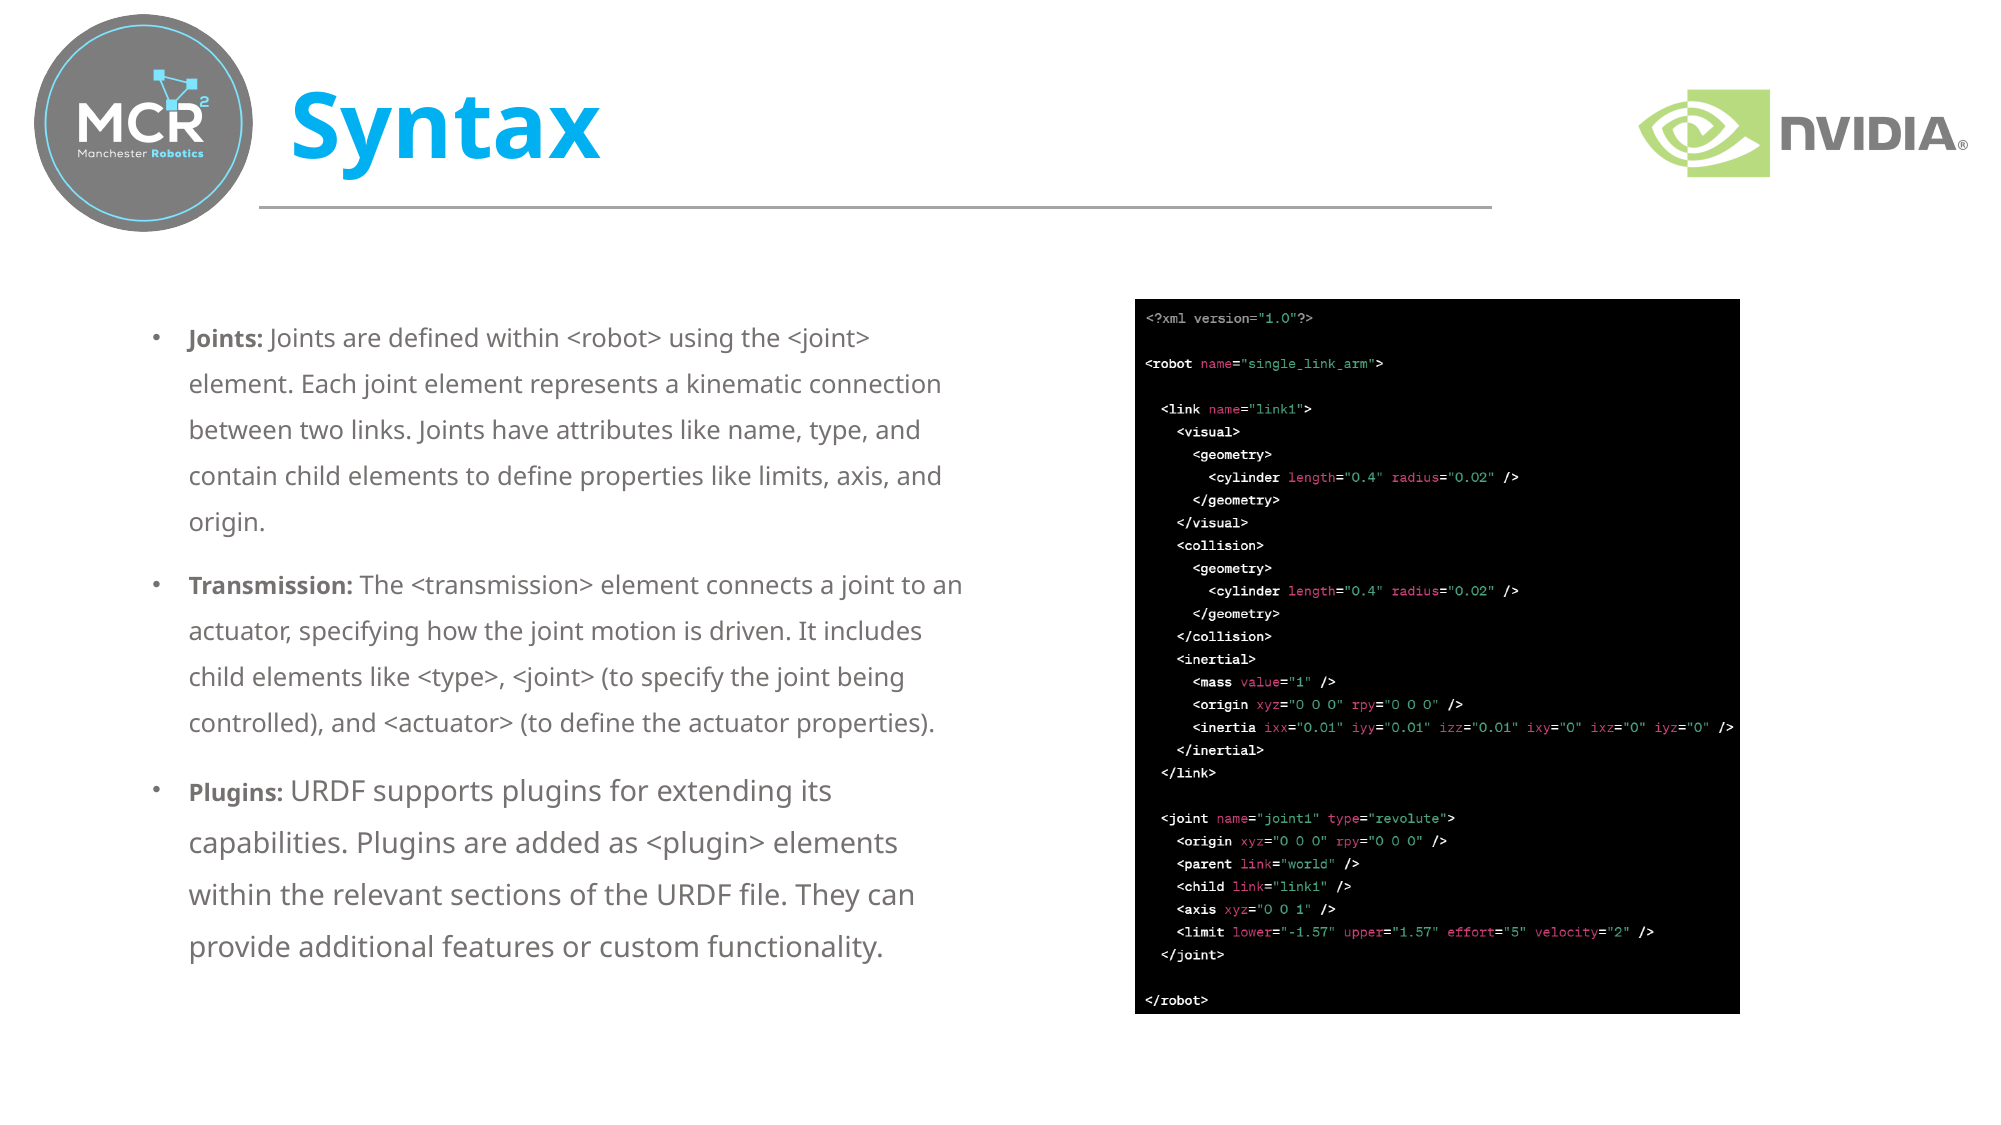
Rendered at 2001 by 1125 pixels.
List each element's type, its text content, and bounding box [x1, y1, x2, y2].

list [1135, 299, 1740, 1014]
list Joints: Joints are defined within <robot> using the <joint> element. Each joint element represents a kinematic connection between two links. Joints have attributes like name, type, and contain child elements to define properties like limits, axis, and origin. Transmission: The <transmission> element connects a joint to an actuator, specifying how the joint motion is driven. It includes child elements like <type>, <joint> (to specify the joint being controlled), and <actuator> (to define the actuator properties). Plugins: URDF supports plugins for extending its capabilities. Plugins are added as <plugin> elements within the relevant sections of the URDF file. They can provide additional features or custom functionality. [137, 299, 988, 1014]
title Syntax [275, 19, 1615, 238]
